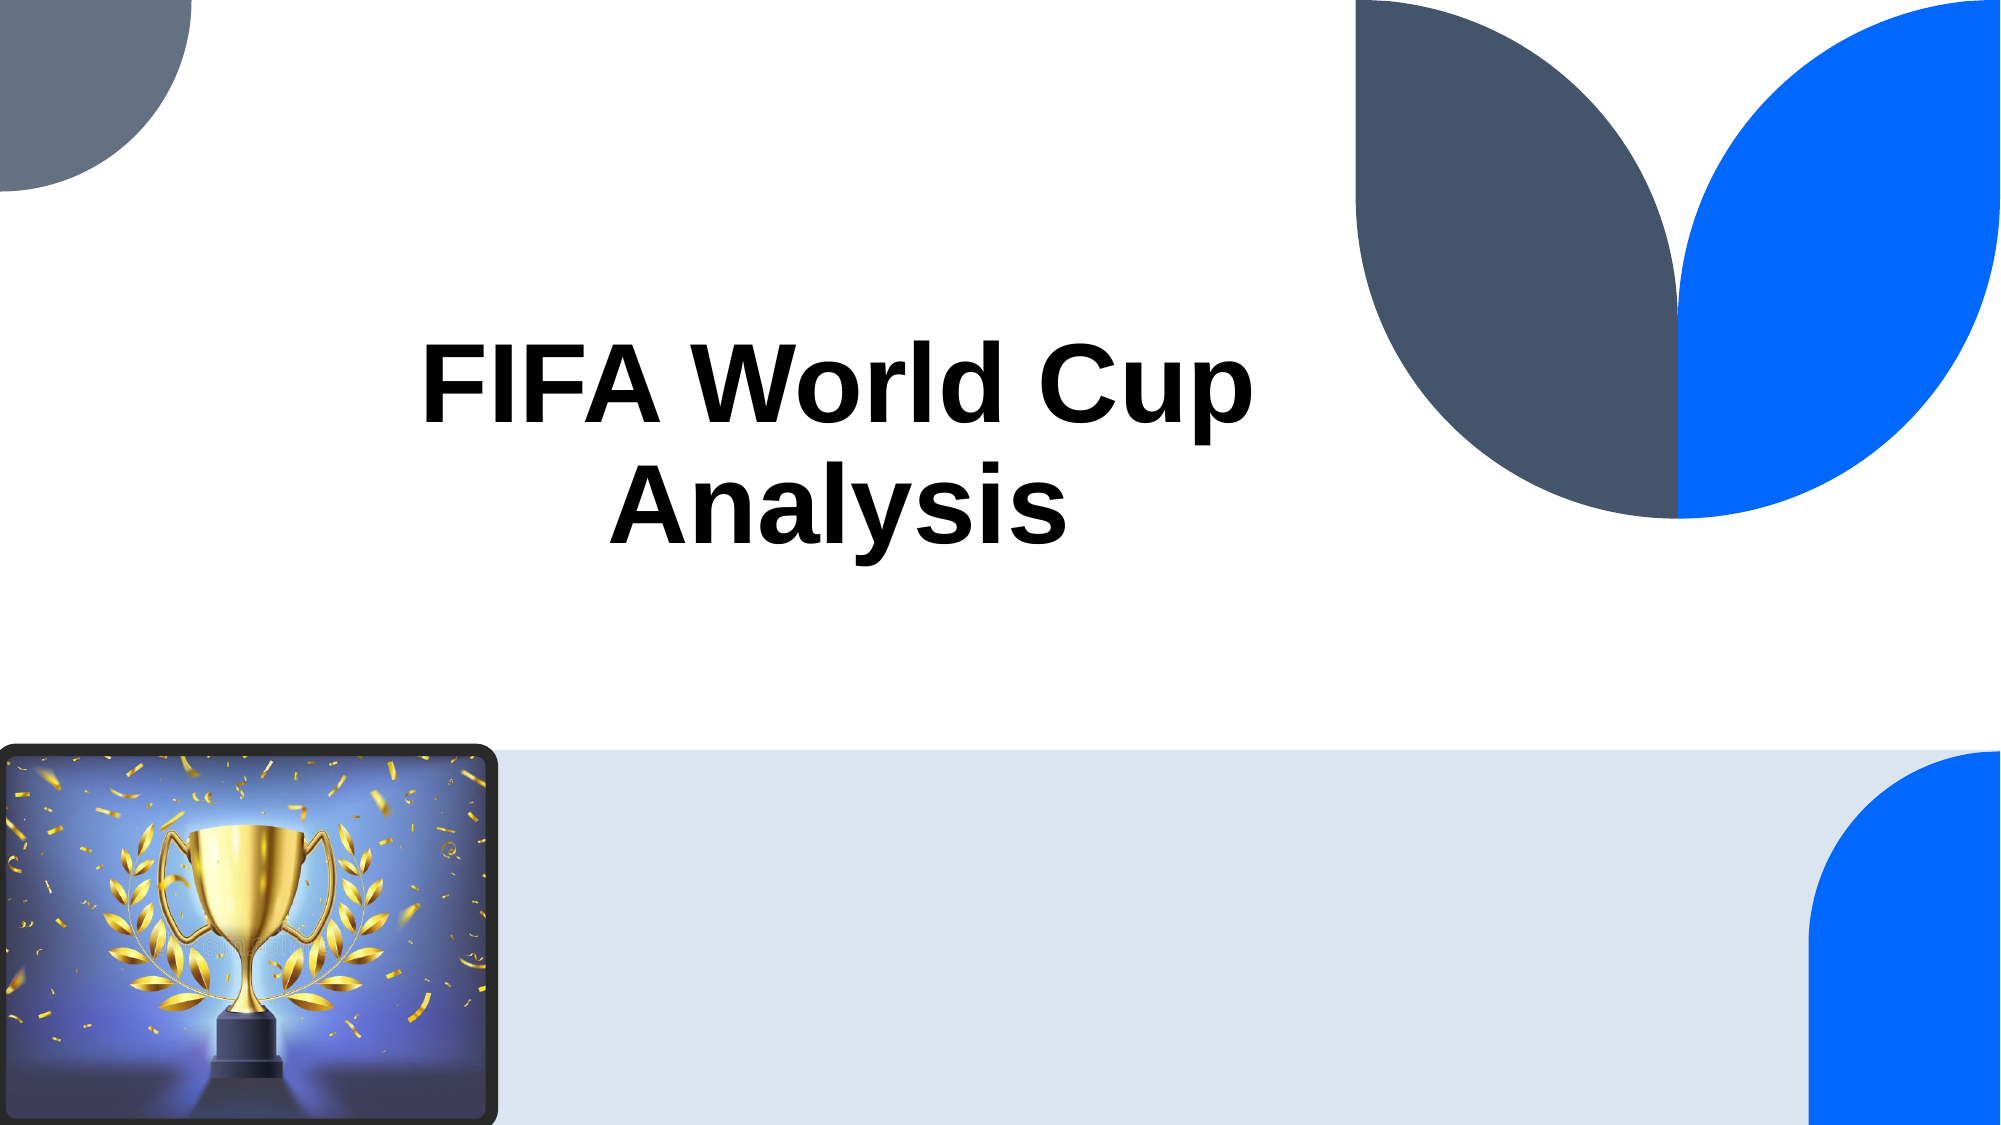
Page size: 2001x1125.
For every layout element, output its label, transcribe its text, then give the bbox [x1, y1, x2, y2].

title FIFA World Cup Analysis [191, 184, 1486, 576]
picture [0, 749, 493, 1125]
